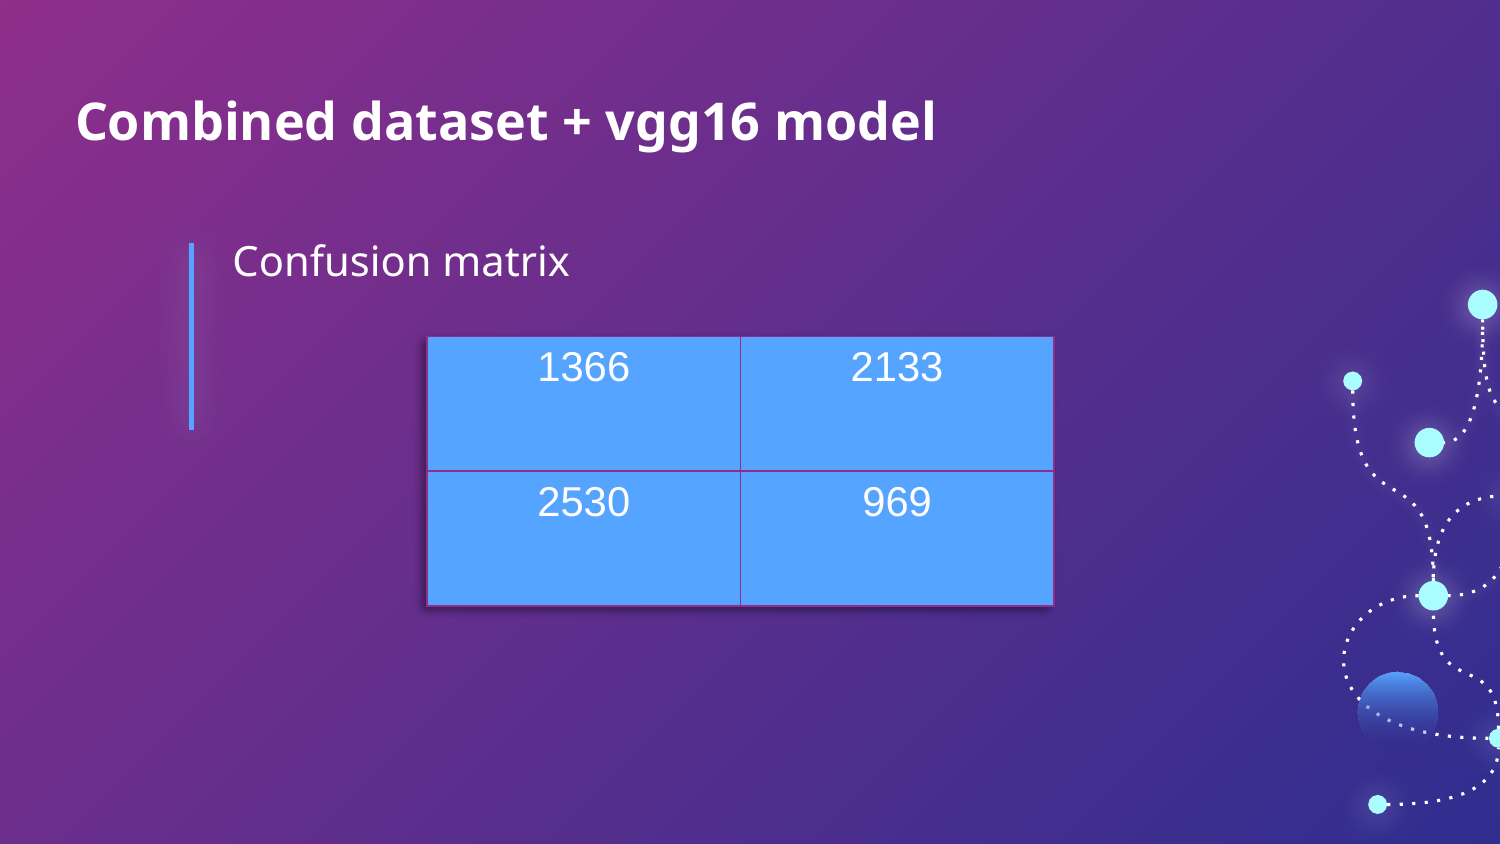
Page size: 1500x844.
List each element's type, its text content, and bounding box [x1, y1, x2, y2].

subtitle Confusion matrix [217, 237, 830, 300]
table_cell 2530 [428, 472, 740, 605]
title Combined dataset + vgg16 model [60, 72, 1475, 167]
table_header 2133 [741, 337, 1053, 470]
table_cell 969 [741, 472, 1053, 605]
table_header 1366 [428, 337, 740, 470]
